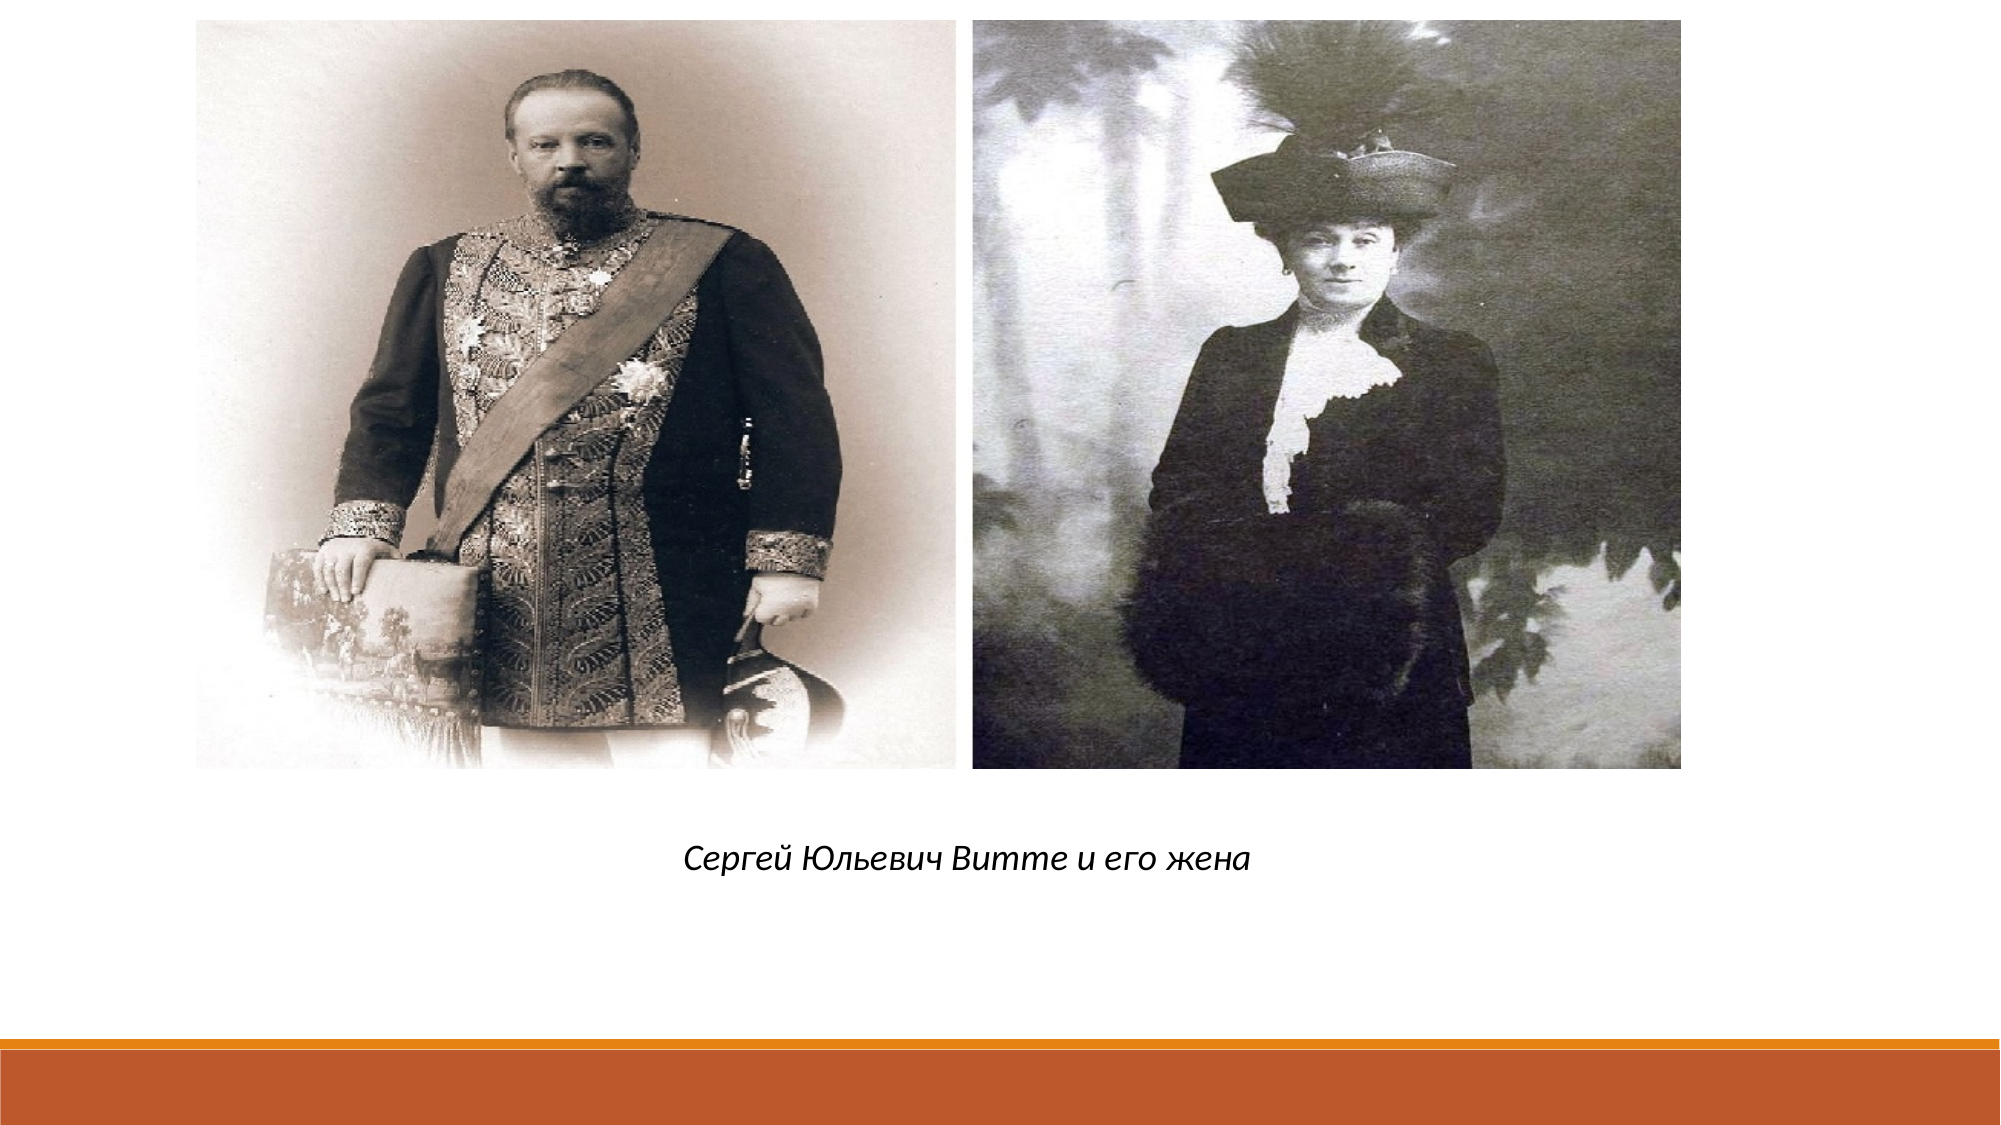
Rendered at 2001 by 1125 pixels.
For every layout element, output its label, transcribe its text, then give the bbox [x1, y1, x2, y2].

picture [196, 19, 1682, 770]
text_box Сергей Юльевич Витте и его жена [668, 825, 1268, 886]
